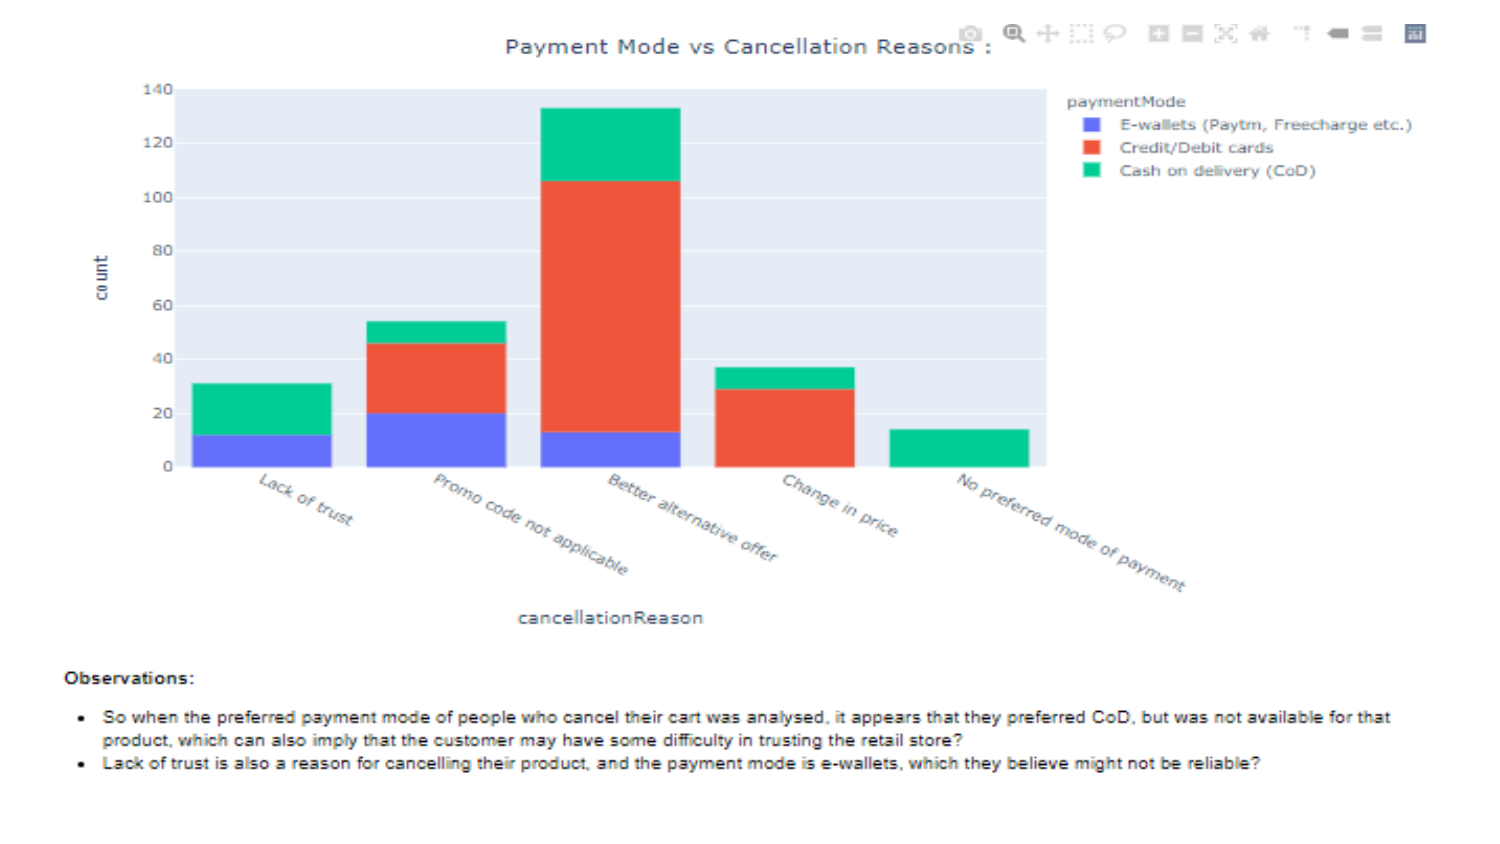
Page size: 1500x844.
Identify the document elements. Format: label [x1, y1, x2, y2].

picture [24, 24, 1462, 803]
